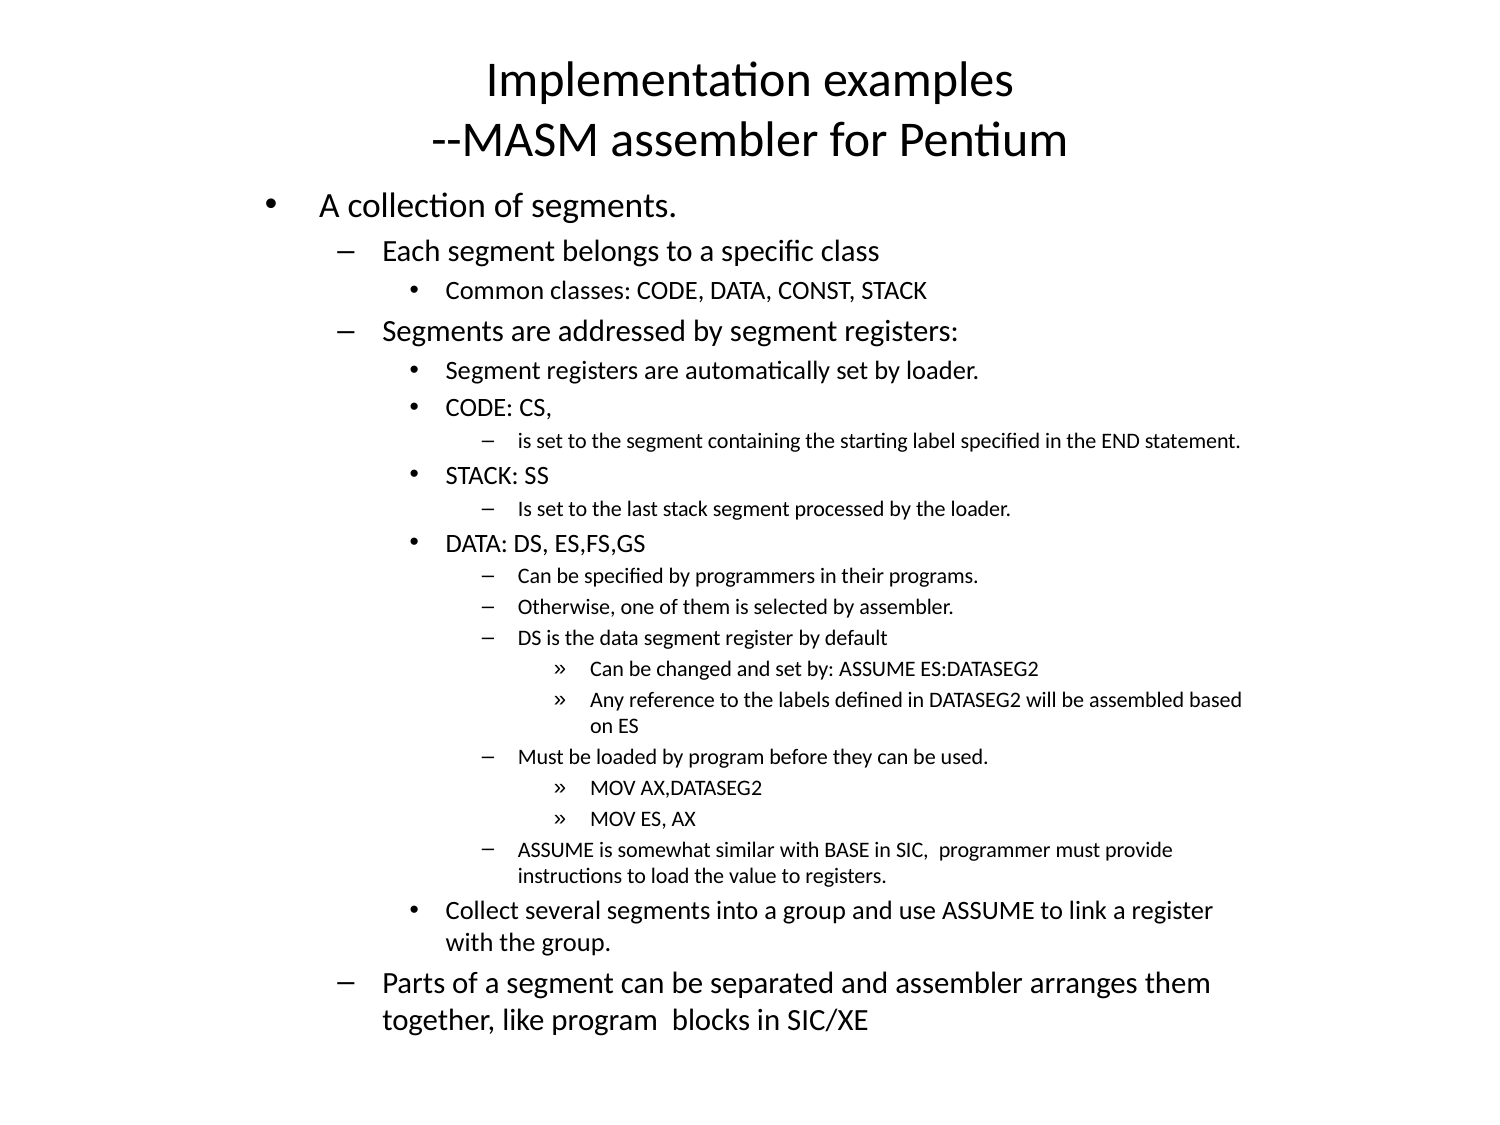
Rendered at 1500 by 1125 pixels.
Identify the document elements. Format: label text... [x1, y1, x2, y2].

title Implementation examples --MASM assembler for Pentium [75, 12, 1425, 200]
list A collection of segments. Each segment belongs to a specific class Common classes: CODE, DATA, CONST, STACK Segments are addressed by segment registers: Segment registers are automatically set by loader. CODE: CS, is set to the segment containing the starting label specified in the END statement. STACK: SS Is set to the last stack segment processed by the loader. DATA: DS, ES,FS,GS Can be specified by programmers in their programs. Otherwise, one of them is selected by assembler. DS is the data segment register by default Can be changed and set by: ASSUME ES:DATASEG2 Any reference to the labels defined in DATASEG2 will be assembled based on ES Must be loaded by program before they can be used. MOV AX,DATASEG2 MOV ES, AX ASSUME is somewhat similar with BASE in SIC, programmer must provide instructions to load the value to registers. Collect several segments into a group and use ASSUME to link a register with the group. Parts of a segment can be separated and assembler arranges them together, like program blocks in SIC/XE [249, 174, 1263, 1088]
